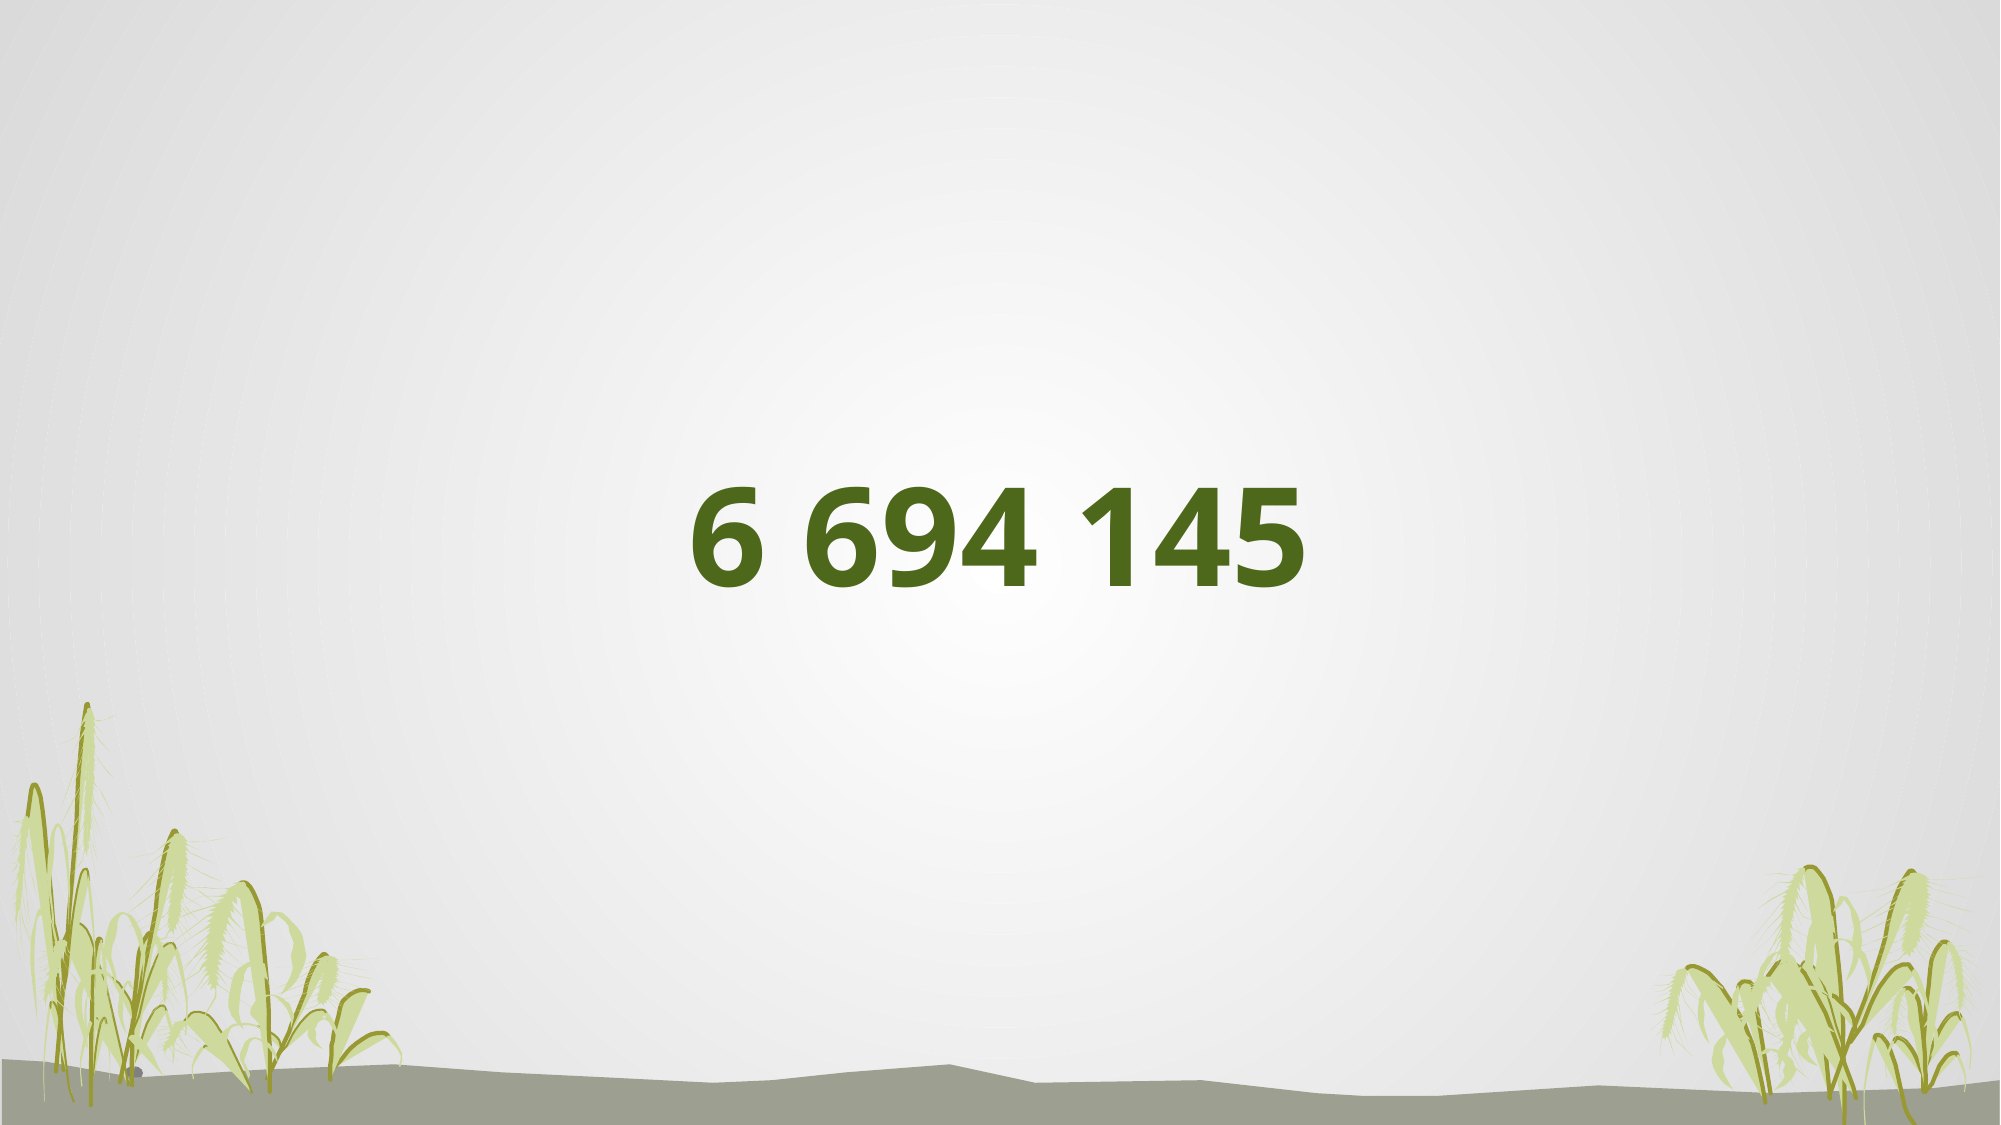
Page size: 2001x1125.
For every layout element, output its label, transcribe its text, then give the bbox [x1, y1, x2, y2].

title 6 694 145 [150, 0, 1850, 622]
